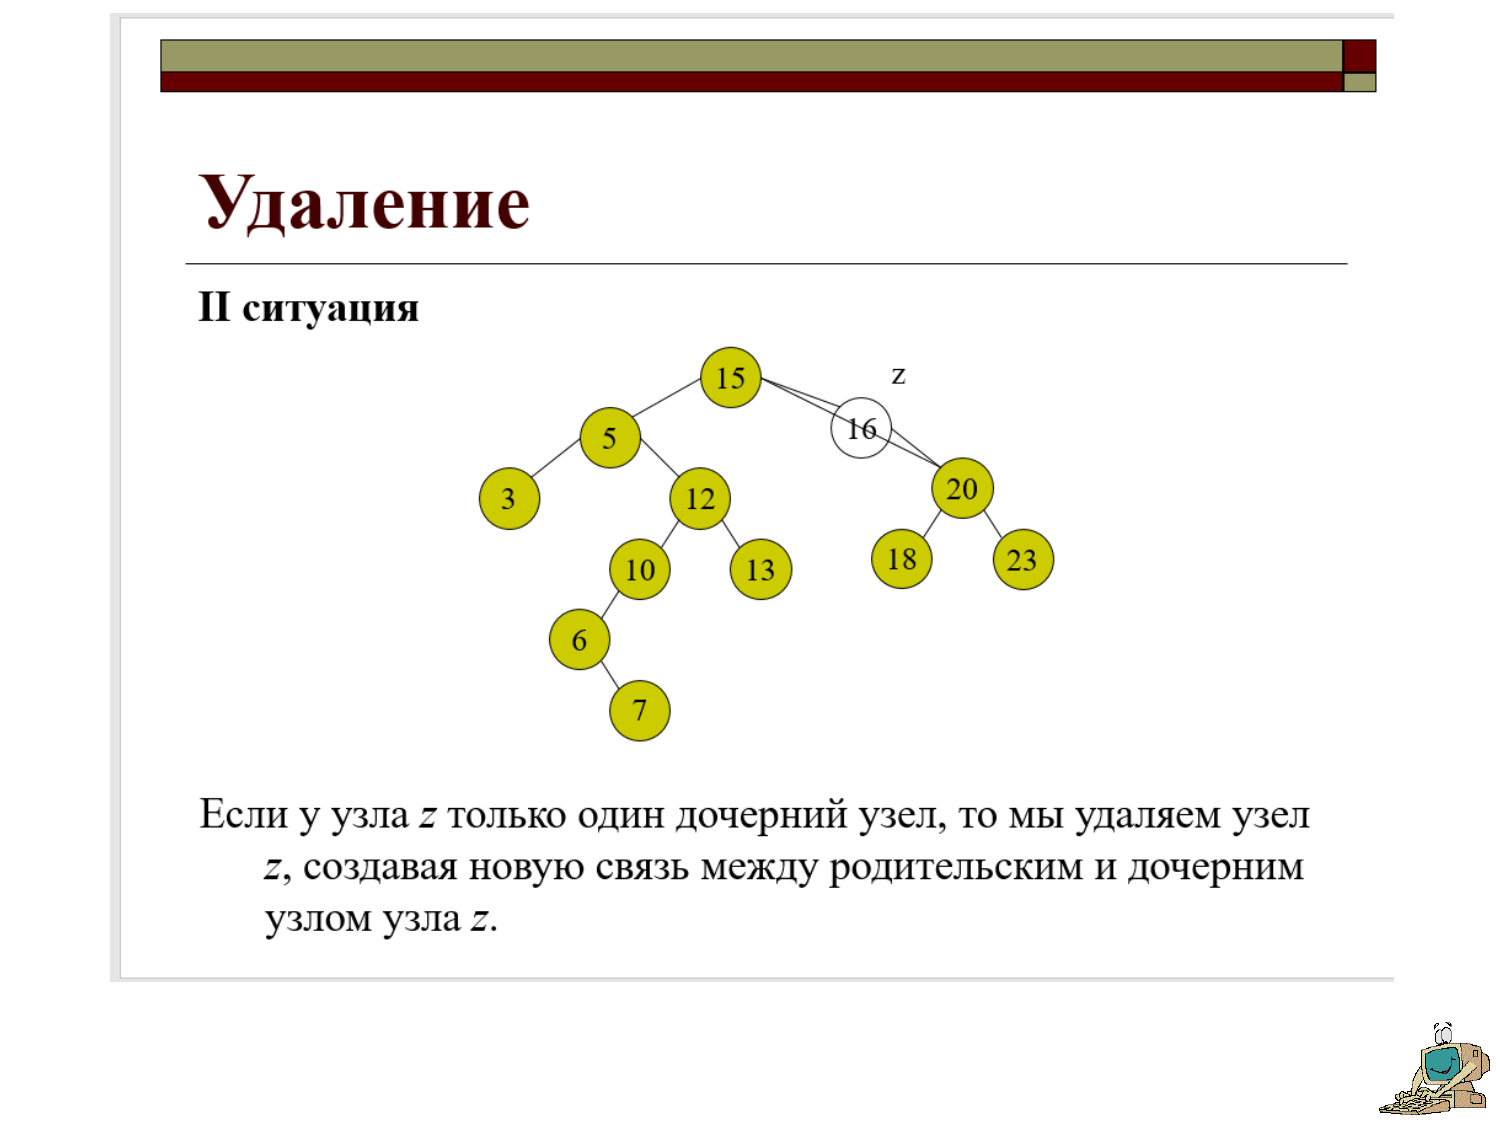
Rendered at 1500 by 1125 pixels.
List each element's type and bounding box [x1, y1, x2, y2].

picture [1363, 1009, 1500, 1125]
picture [109, 12, 1395, 982]
